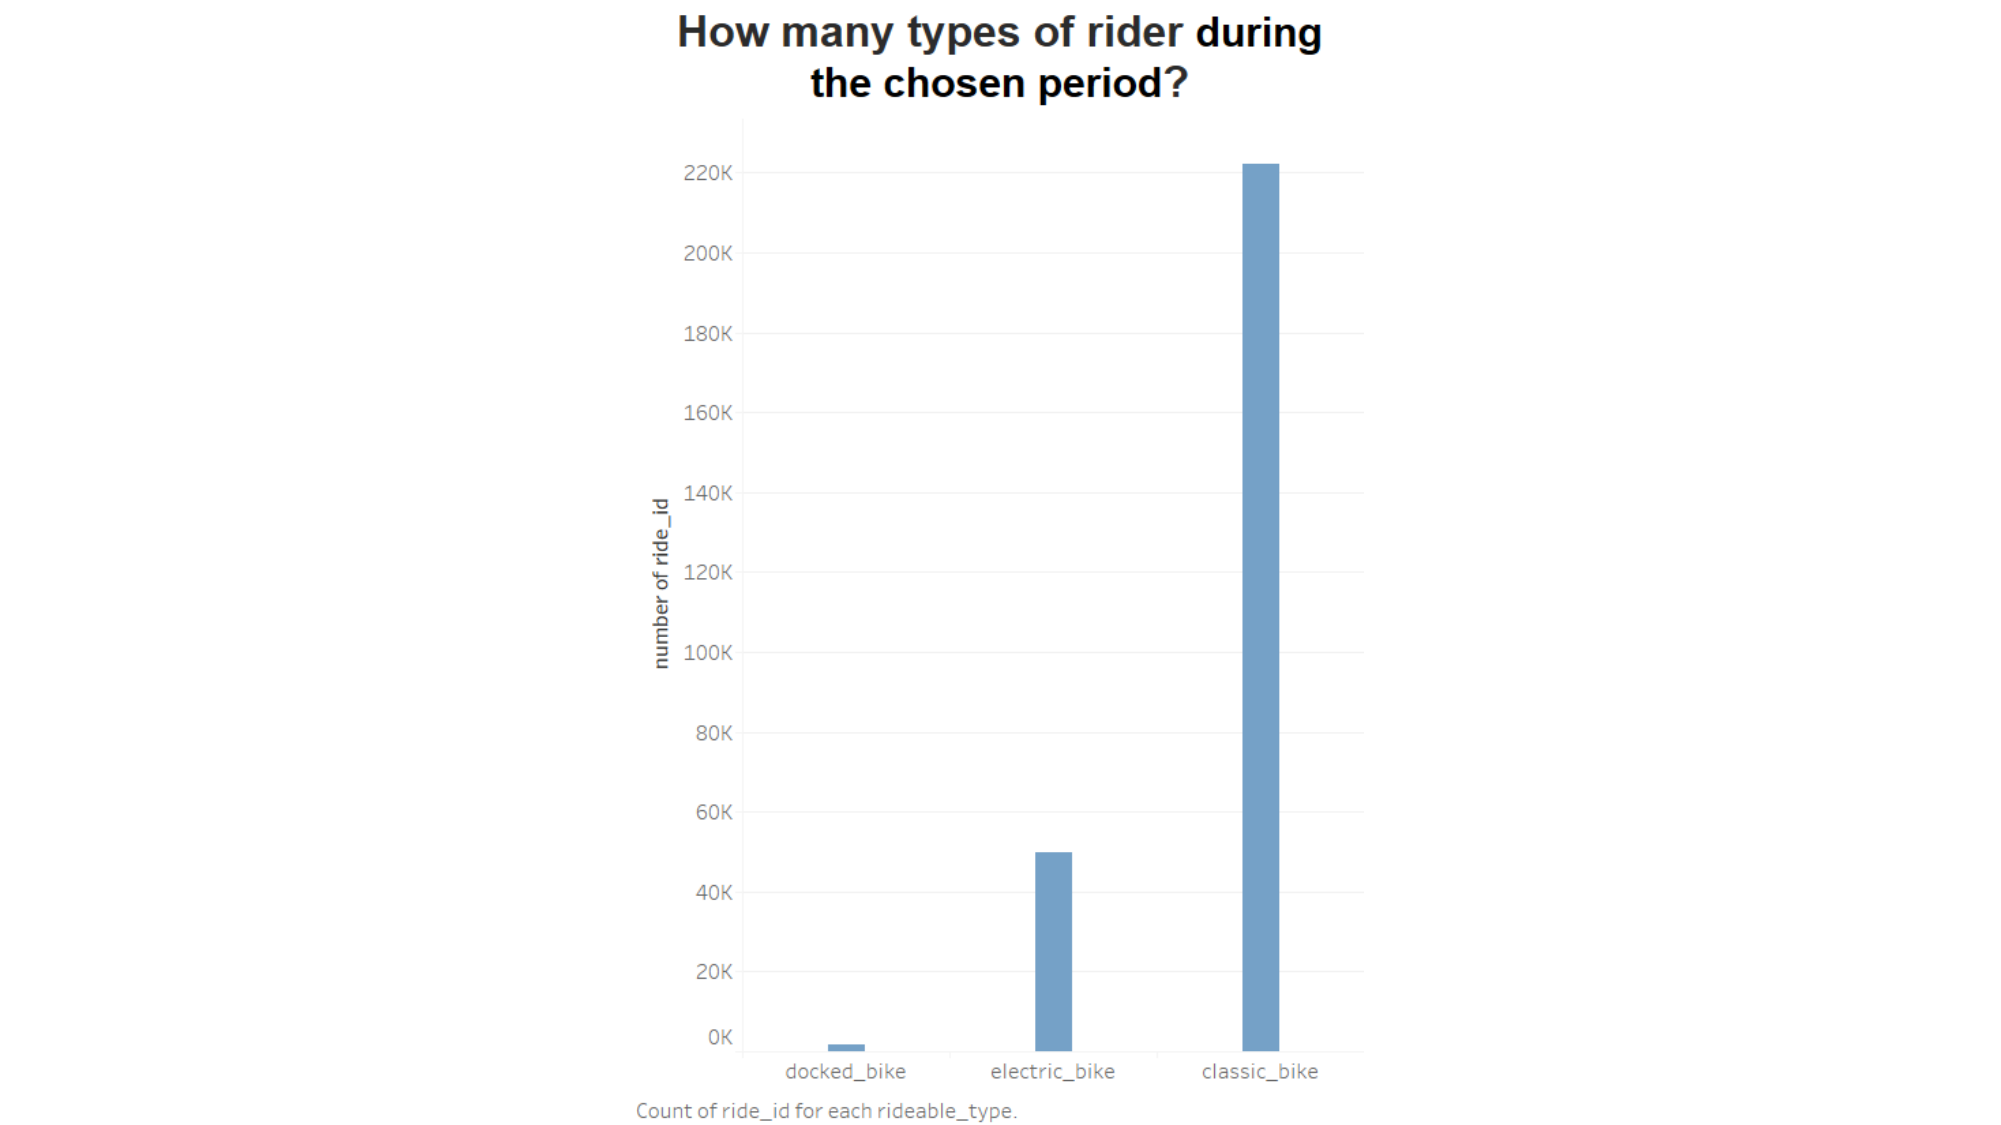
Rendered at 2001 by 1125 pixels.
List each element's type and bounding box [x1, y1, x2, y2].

picture [636, 0, 1364, 1125]
